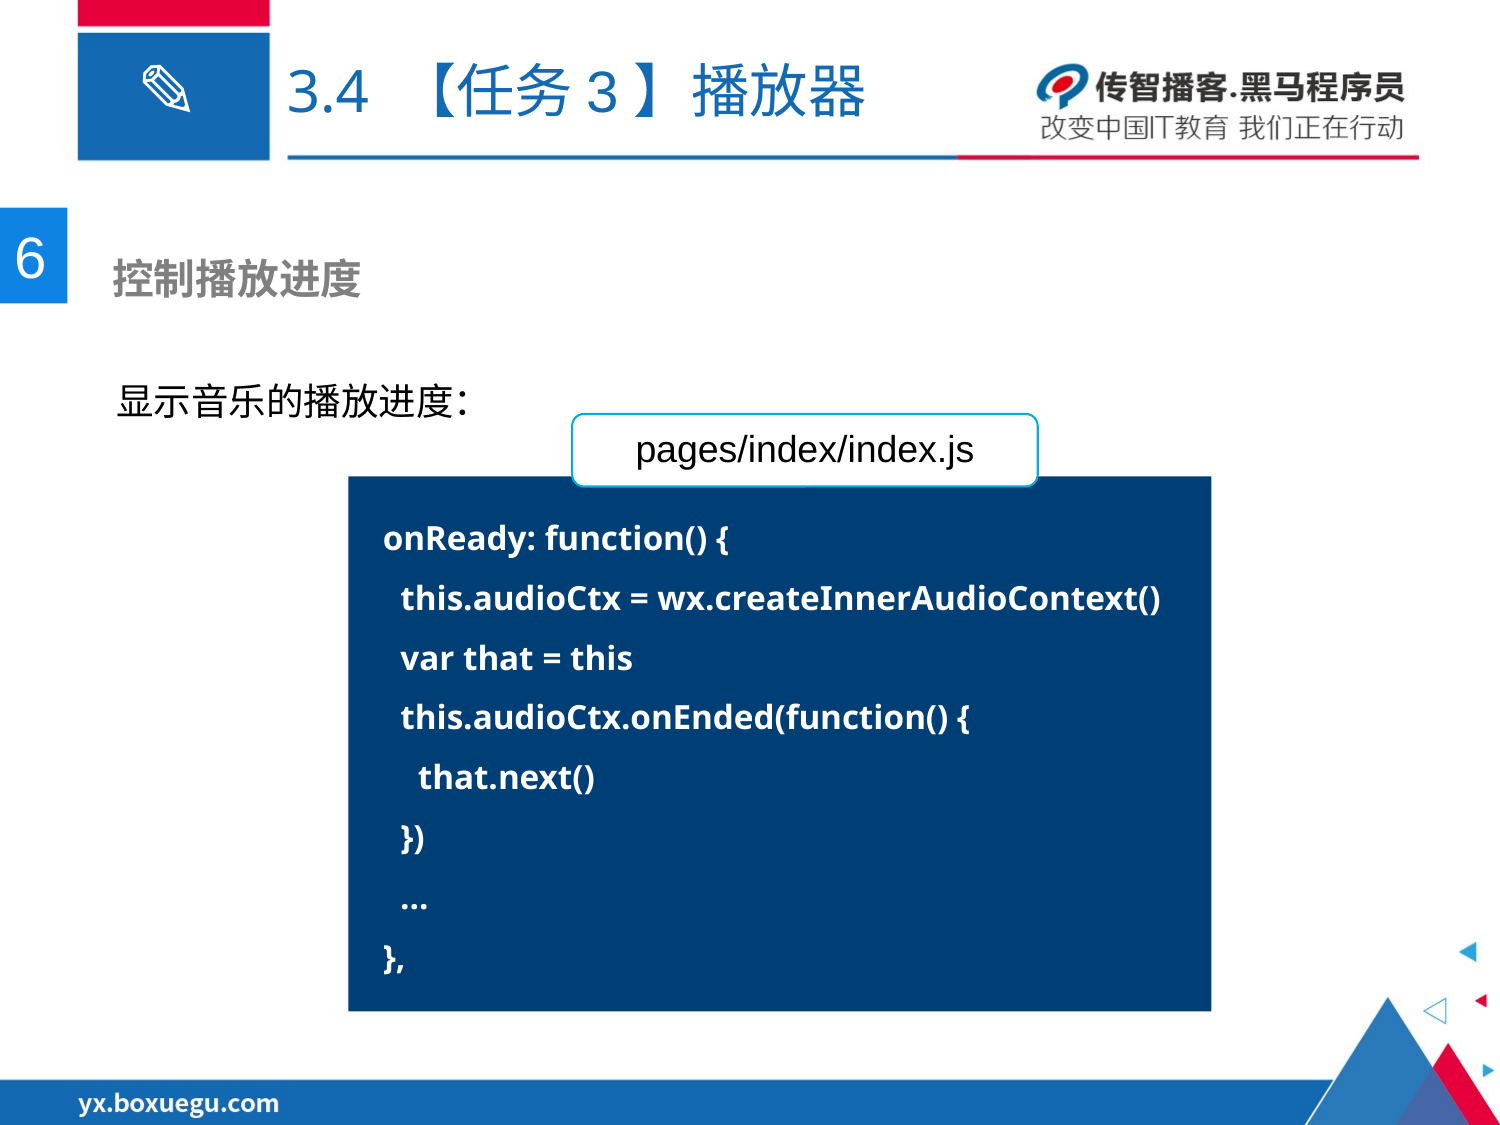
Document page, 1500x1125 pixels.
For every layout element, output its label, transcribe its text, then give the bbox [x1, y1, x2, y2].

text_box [0, 207, 68, 304]
title 3.4 【任务3】播放器 [271, 25, 1046, 153]
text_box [348, 476, 1212, 1012]
text_box pages/index/index.js [572, 413, 1038, 474]
text_box 显示音乐的播放进度： [101, 325, 1399, 431]
text_box 控制播放进度 [71, 245, 843, 355]
picture [0, 0, 1500, 1125]
